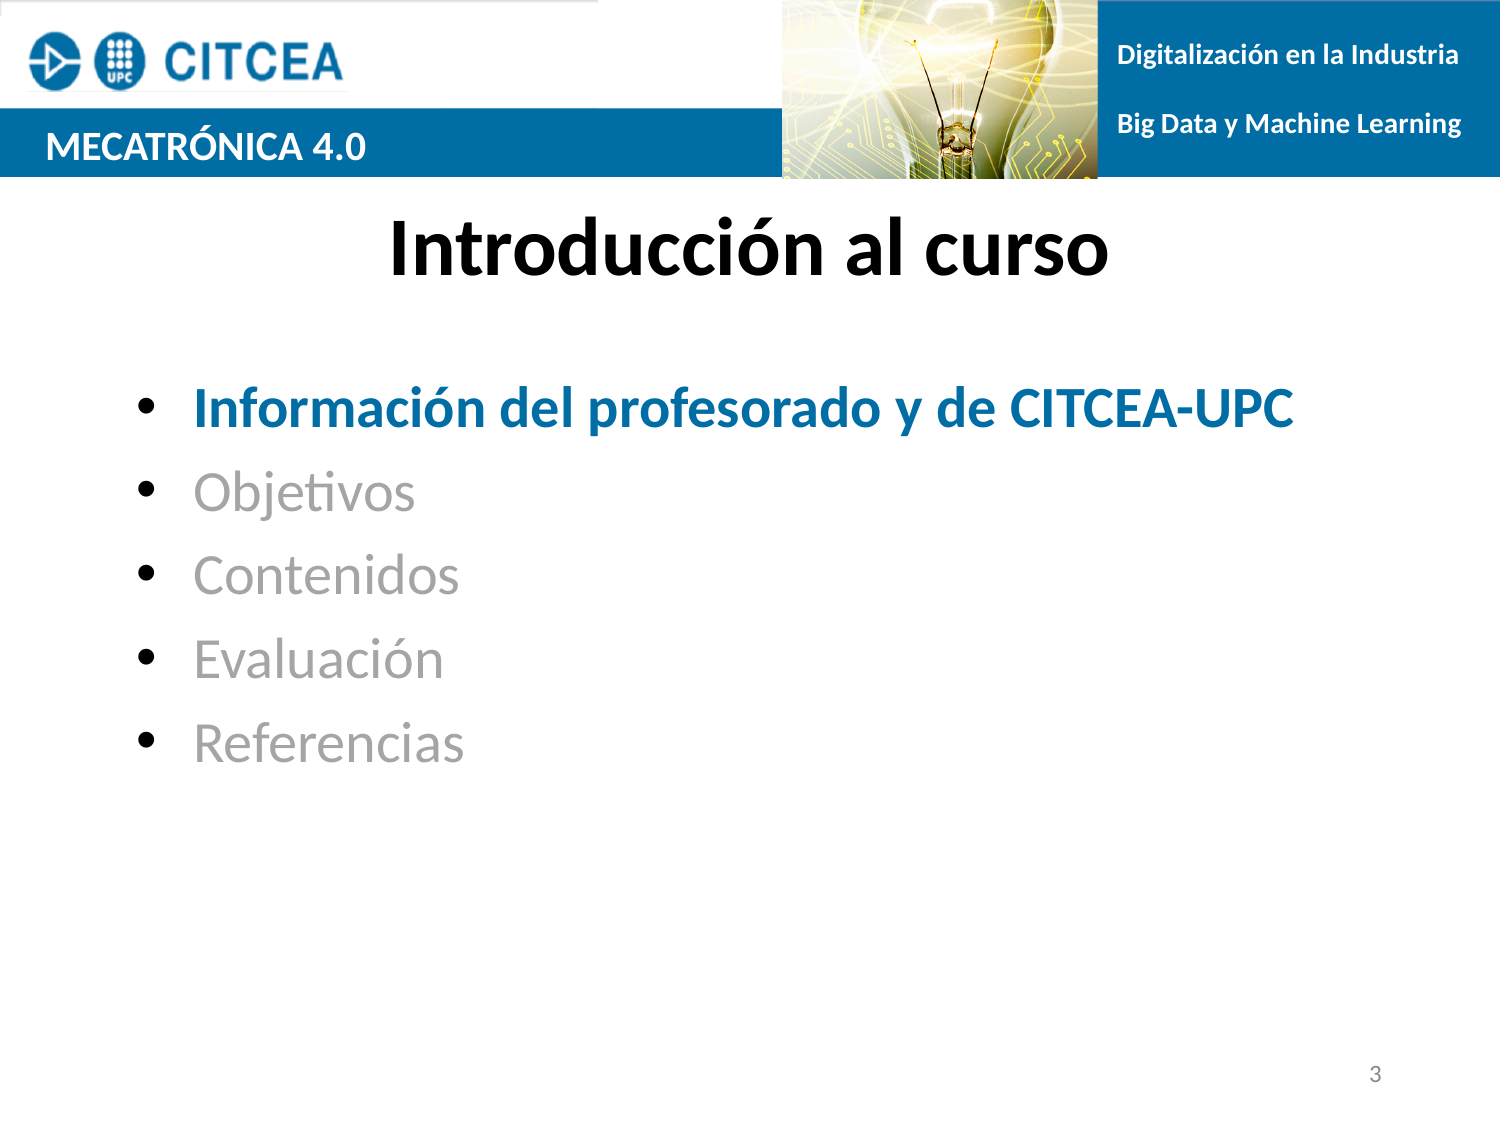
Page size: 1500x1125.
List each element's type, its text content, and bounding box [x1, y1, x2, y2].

slide_number 3 [1059, 1042, 1397, 1103]
picture [0, 0, 598, 108]
picture [782, 0, 1500, 179]
text_box Información del profesorado y de CITCEA-UPC Objetivos Contenidos Evaluación Referencias [103, 369, 1397, 827]
title Introducción al curso [103, 185, 1397, 311]
